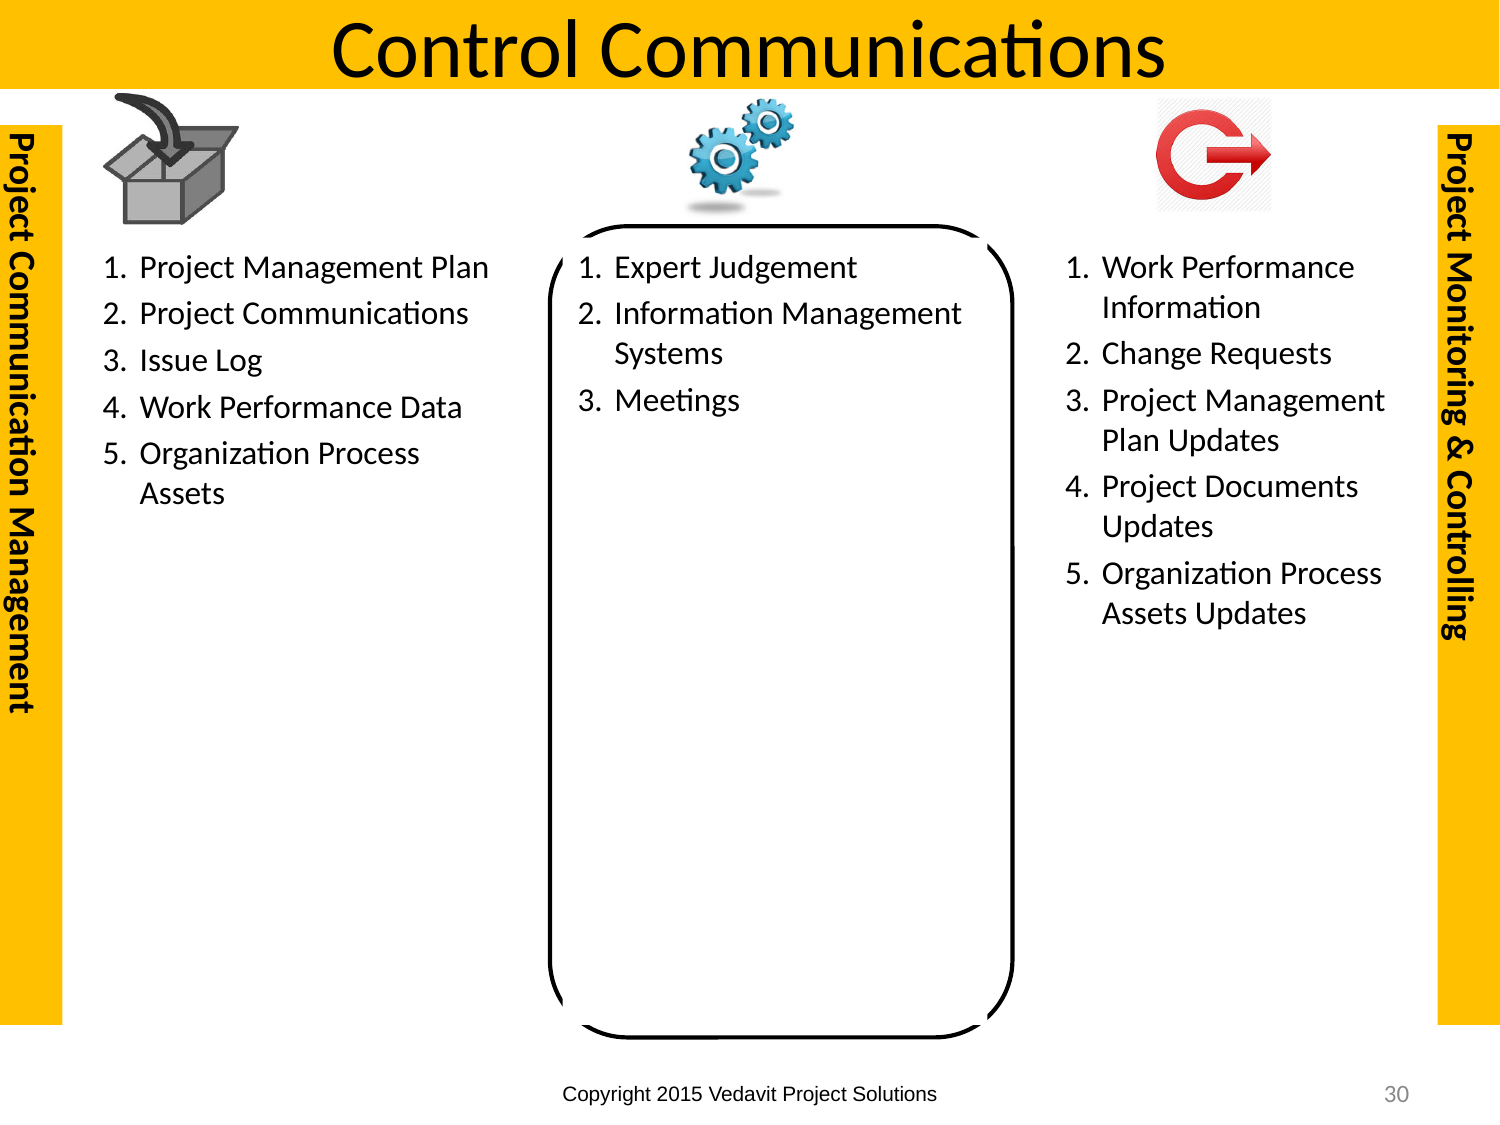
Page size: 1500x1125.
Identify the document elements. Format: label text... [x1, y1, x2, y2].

list Project Communication Management [0, 125, 63, 1025]
picture [103, 93, 239, 225]
list Expert Judgement Information Management Systems Meetings [562, 237, 988, 1025]
slide_number 30 [1074, 1062, 1425, 1123]
title Control Communications [0, 0, 1500, 90]
list Work Performance Information Change Requests Project Management Plan Updates Project Documents Updates Organization Process Assets Updates [1050, 237, 1438, 1038]
picture [678, 97, 800, 219]
list Project Management Plan Project Communications Issue Log Work Performance Data Organization Process Assets [87, 237, 513, 1025]
picture [1156, 97, 1272, 212]
list Project Monitoring & Controlling [1437, 125, 1500, 1025]
